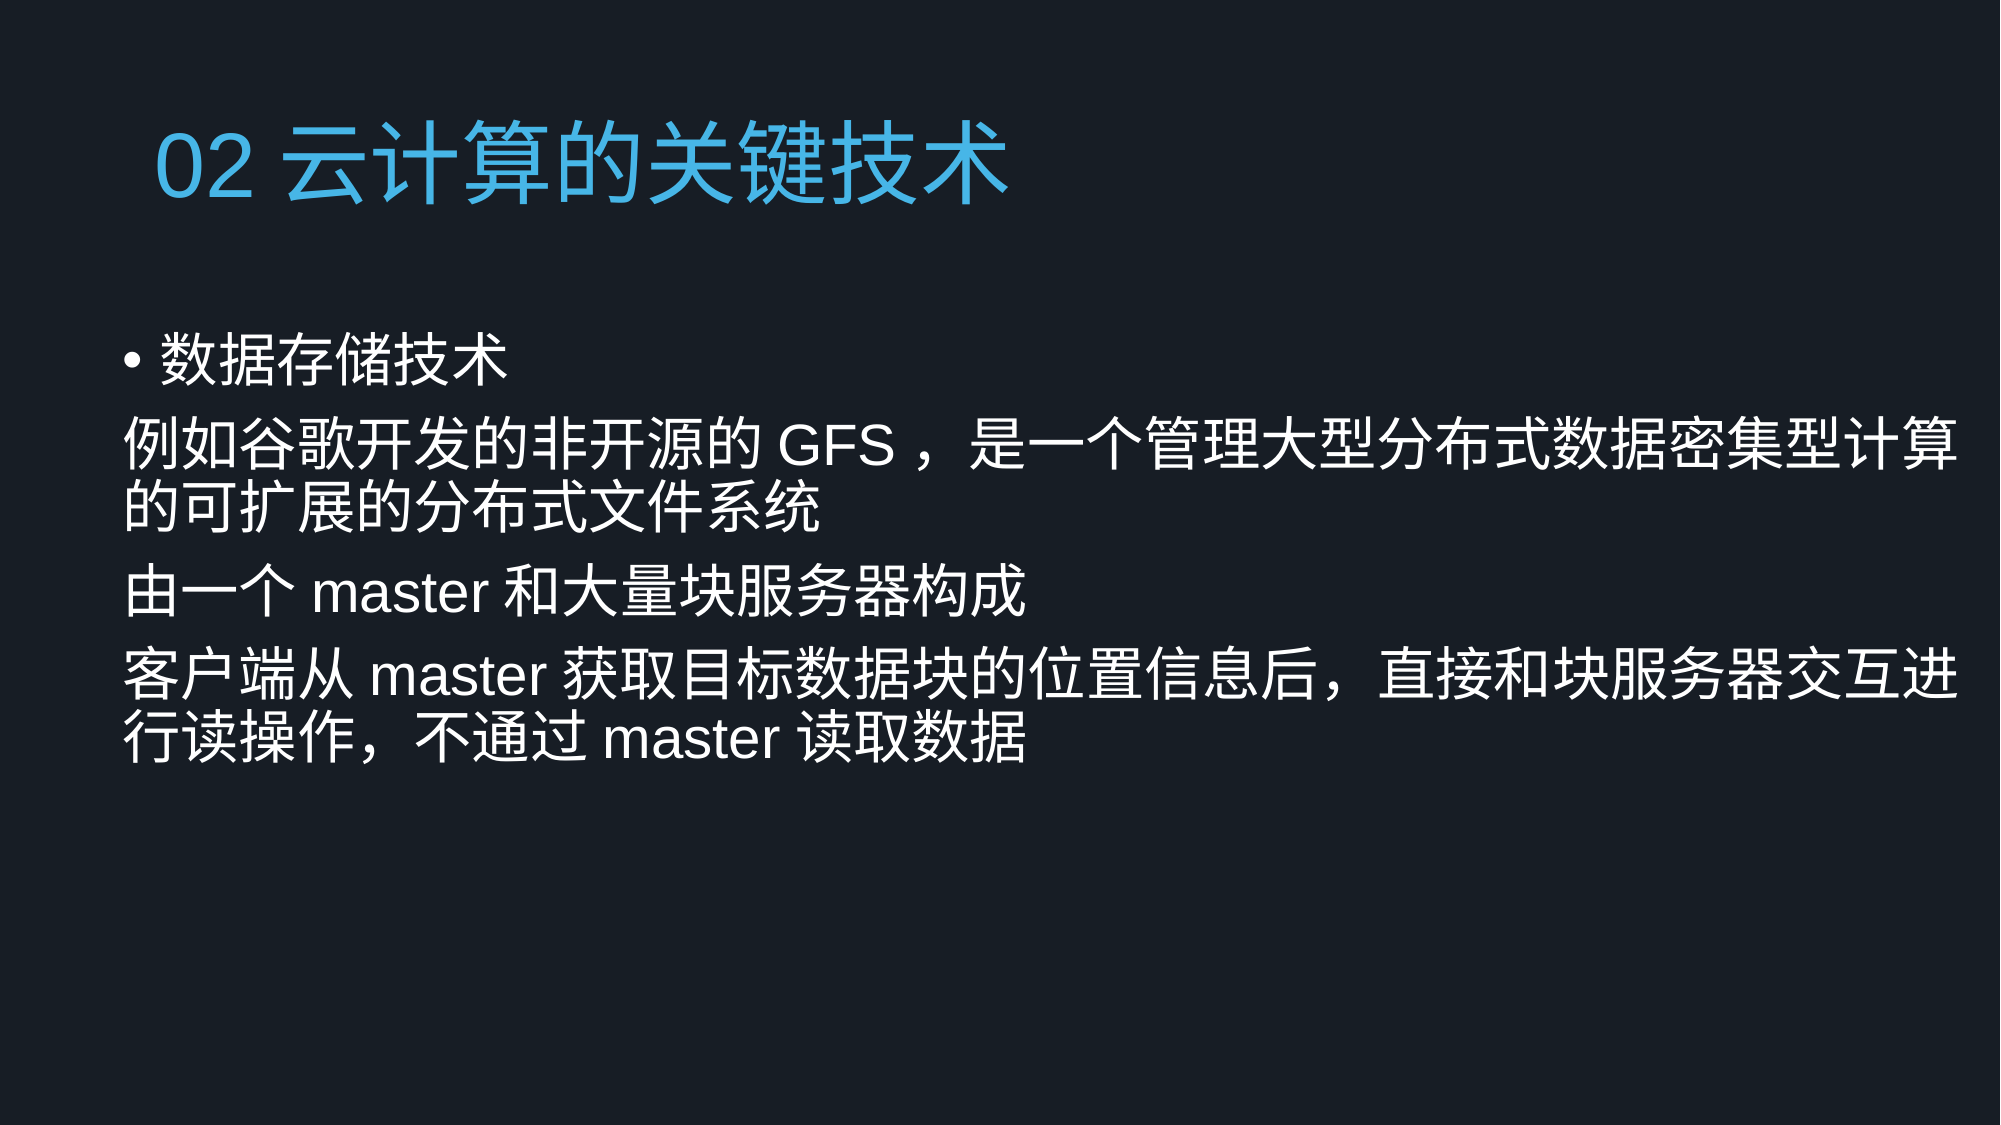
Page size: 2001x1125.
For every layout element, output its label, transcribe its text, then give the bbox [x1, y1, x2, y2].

text_box 数据存储技术 例如谷歌开发的非开源的GFS，是一个管理大型分布式数据密集型计算的可扩展的分布式文件系统 由一个master和大量块服务器构成 客户端从master获取目标数据块的位置信息后，直接和块服务器交互进行读操作，不通过master读取数据 [107, 233, 1988, 873]
text_box 02云计算的关键技术 [139, 59, 1865, 233]
